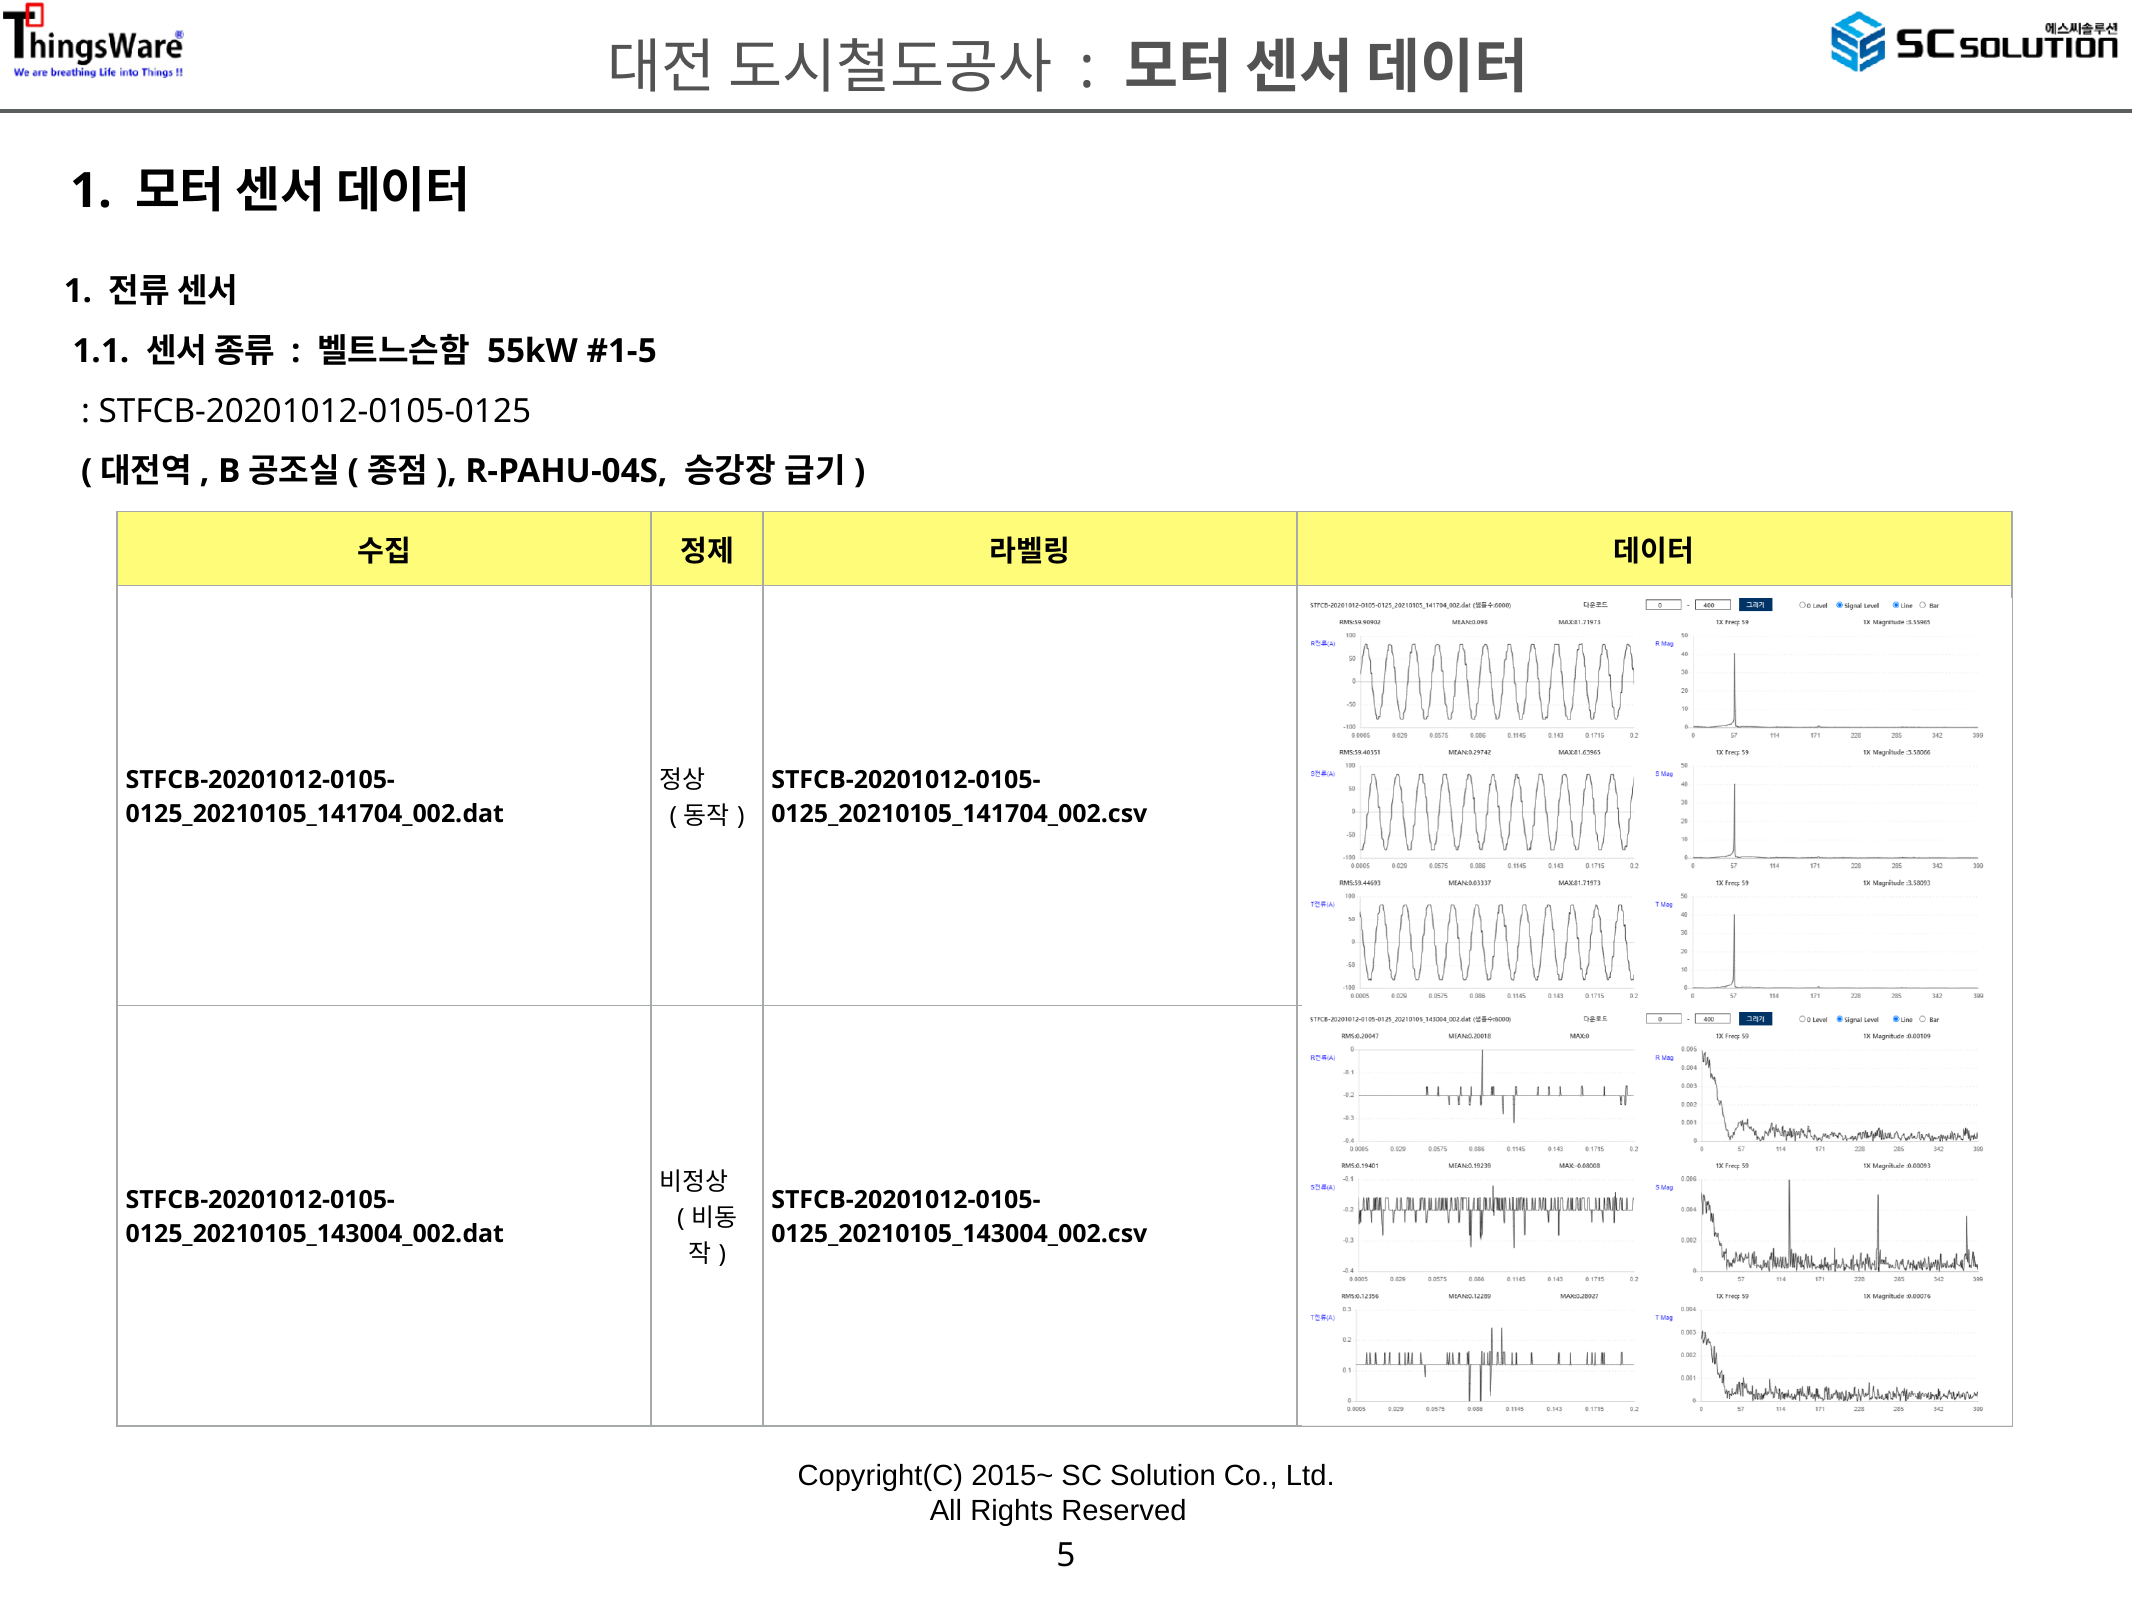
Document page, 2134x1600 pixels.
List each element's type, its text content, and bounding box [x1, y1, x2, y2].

slide_number 5 [1046, 1535, 1086, 1579]
table_cell 정상 (동작) [652, 586, 762, 1005]
title 대전 도시철도공사 : 모터 센서 데이터 [0, 20, 2134, 109]
table_header 수집 [118, 512, 650, 585]
picture [1812, 0, 2134, 84]
picture [1301, 598, 2013, 1426]
text_box Copyright(C) 2015~ SC Solution Co., Ltd. All Rights Reserved [789, 1447, 1344, 1535]
text_box 1. 전류 센서 1.1. 센서 종류 : 벨트느슨함 55kW #1-5 : STFCB-20201012-0105-0125 (대전역, B공조실(종점), R-PAHU-04S, 승강장 급기) [55, 240, 874, 497]
table_cell STFCB-20201012-0105-0125_20210105_143004_002.dat [118, 1006, 650, 1425]
table_cell 비정상 (비동작) [652, 1006, 762, 1425]
table_header 데이터 [1298, 512, 2011, 585]
table_header 라벨링 [764, 512, 1296, 585]
table_header 정제 [652, 512, 762, 585]
table_cell STFCB-20201012-0105-0125_20210105_141704_002.csv [764, 586, 1296, 1005]
table_cell [1298, 586, 2011, 1005]
text_box 1. 모터 센서 데이터 [0, 138, 2134, 226]
picture [0, 0, 191, 84]
table_cell STFCB-20201012-0105-0125_20210105_141704_002.dat [118, 586, 650, 1005]
table_cell STFCB-20201012-0105-0125_20210105_143004_002.csv [764, 1006, 1296, 1425]
